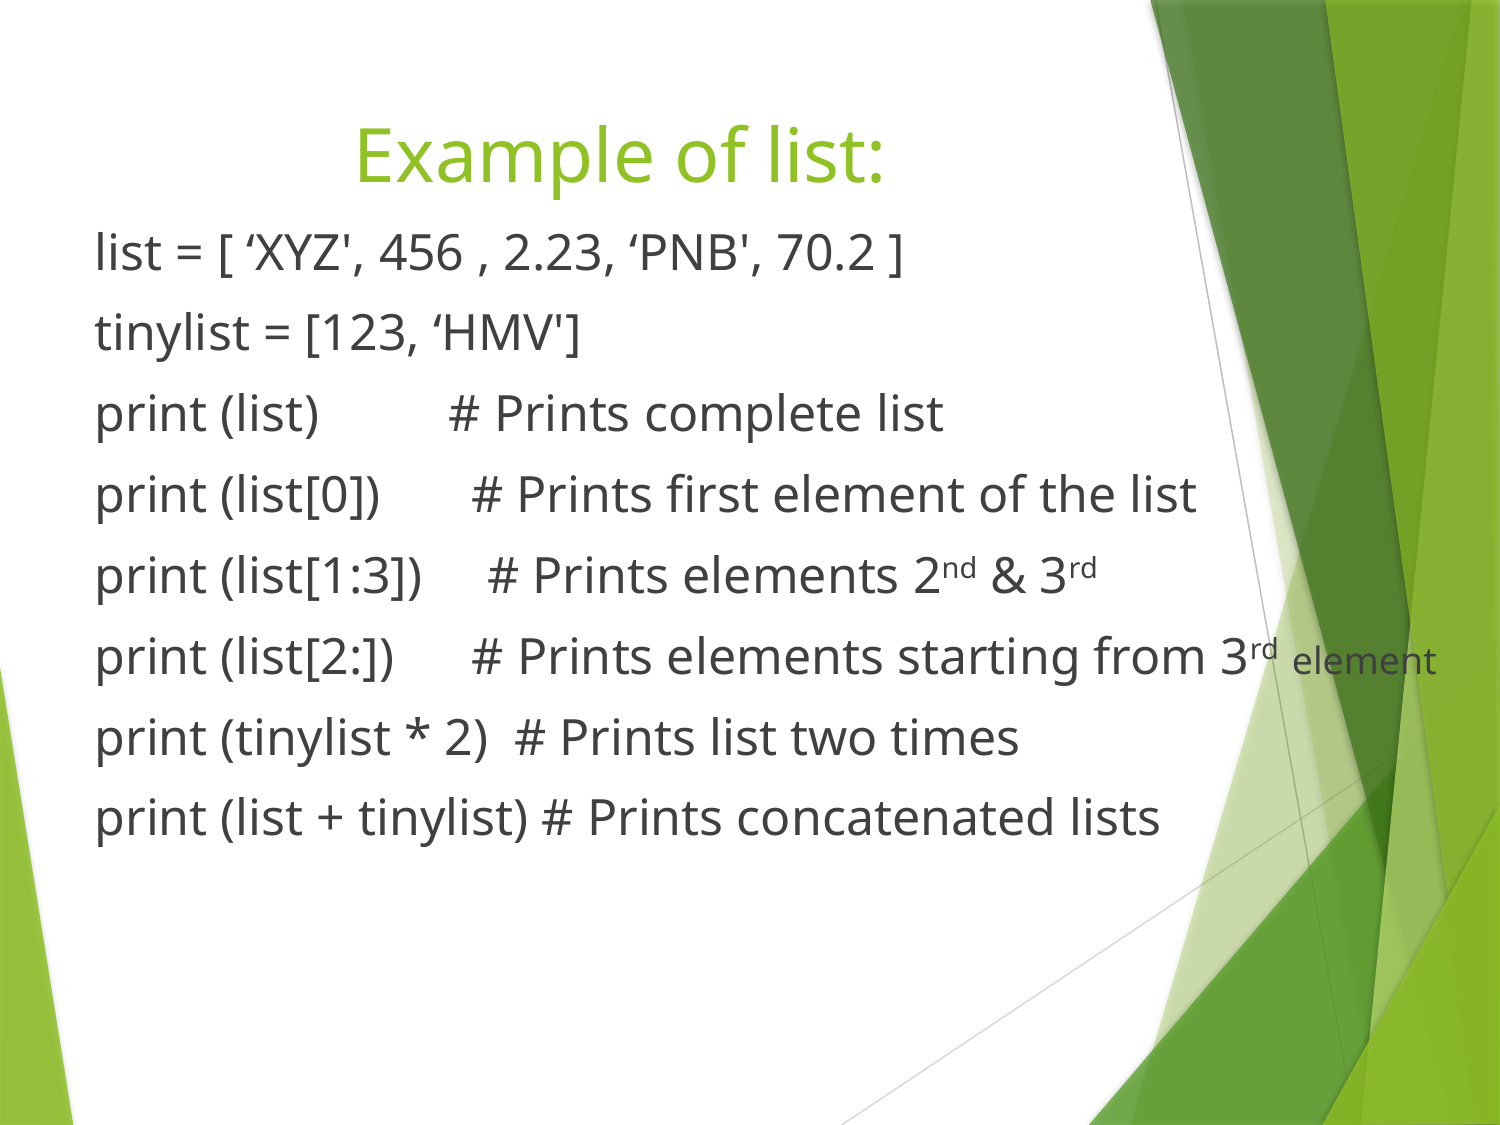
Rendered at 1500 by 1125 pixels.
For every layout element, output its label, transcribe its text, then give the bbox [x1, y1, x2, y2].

list list = [ ‘XYZ', 456 , 2.23, ‘PNB', 70.2 ] tinylist = [123, ‘HMV'] print (list) # Prints complete list print (list[0]) # Prints first element of the list print (list[1:3]) # Prints elements 2nd & 3rd print (list[2:]) # Prints elements starting from 3rd element print (tinylist * 2) # Prints list two times print (list + tinylist) # Prints concatenated lists [79, 212, 1500, 975]
title Example of list: [99, 99, 1142, 212]
